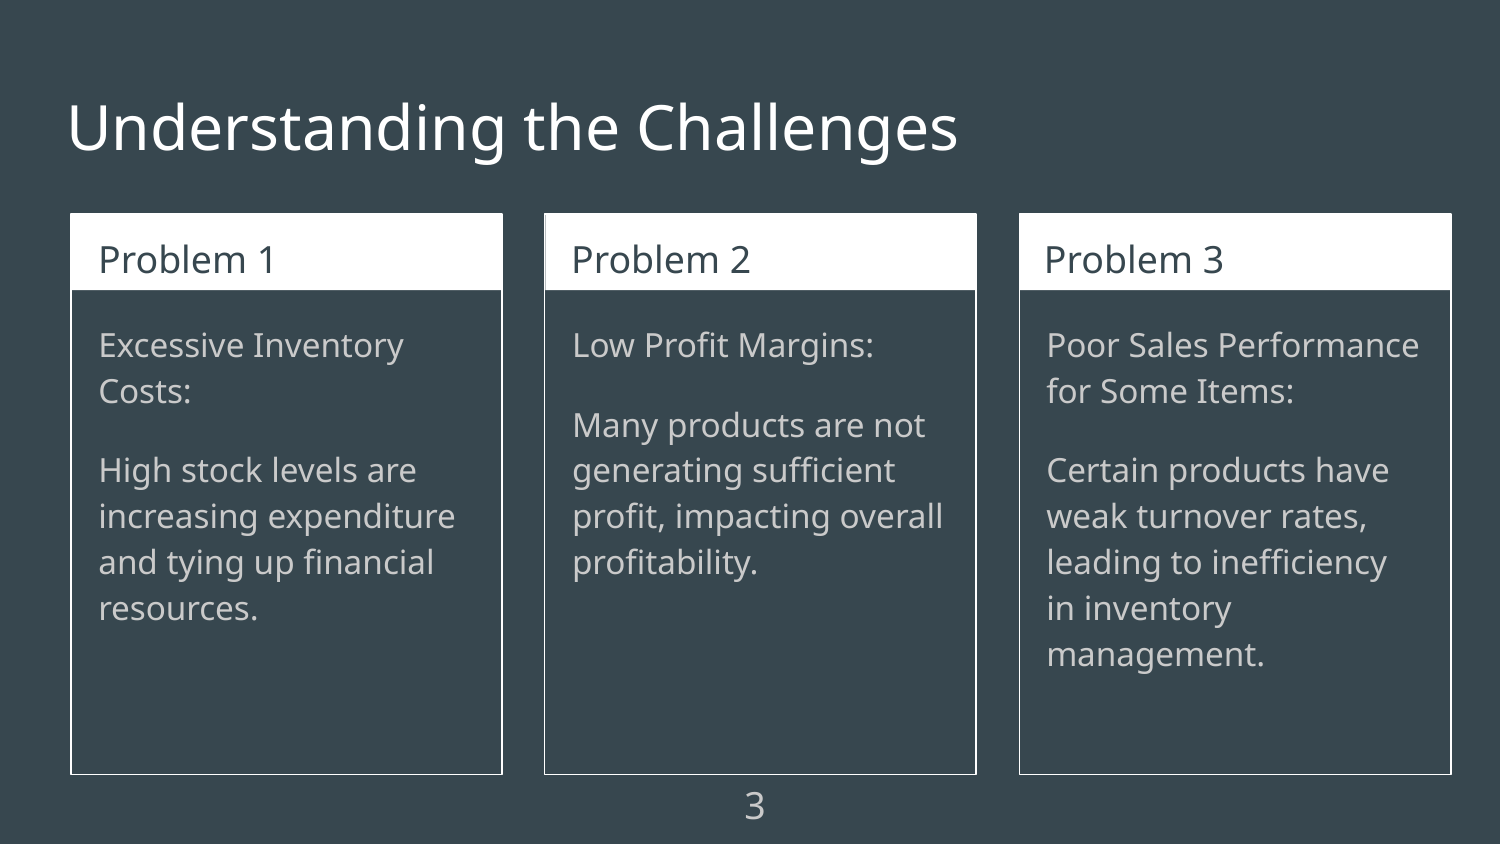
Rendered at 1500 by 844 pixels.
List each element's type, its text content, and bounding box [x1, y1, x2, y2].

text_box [1018, 213, 1452, 775]
title Understanding the Challenges [51, 72, 1449, 167]
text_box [544, 213, 977, 775]
text_box 3 [729, 783, 771, 843]
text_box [70, 213, 503, 775]
